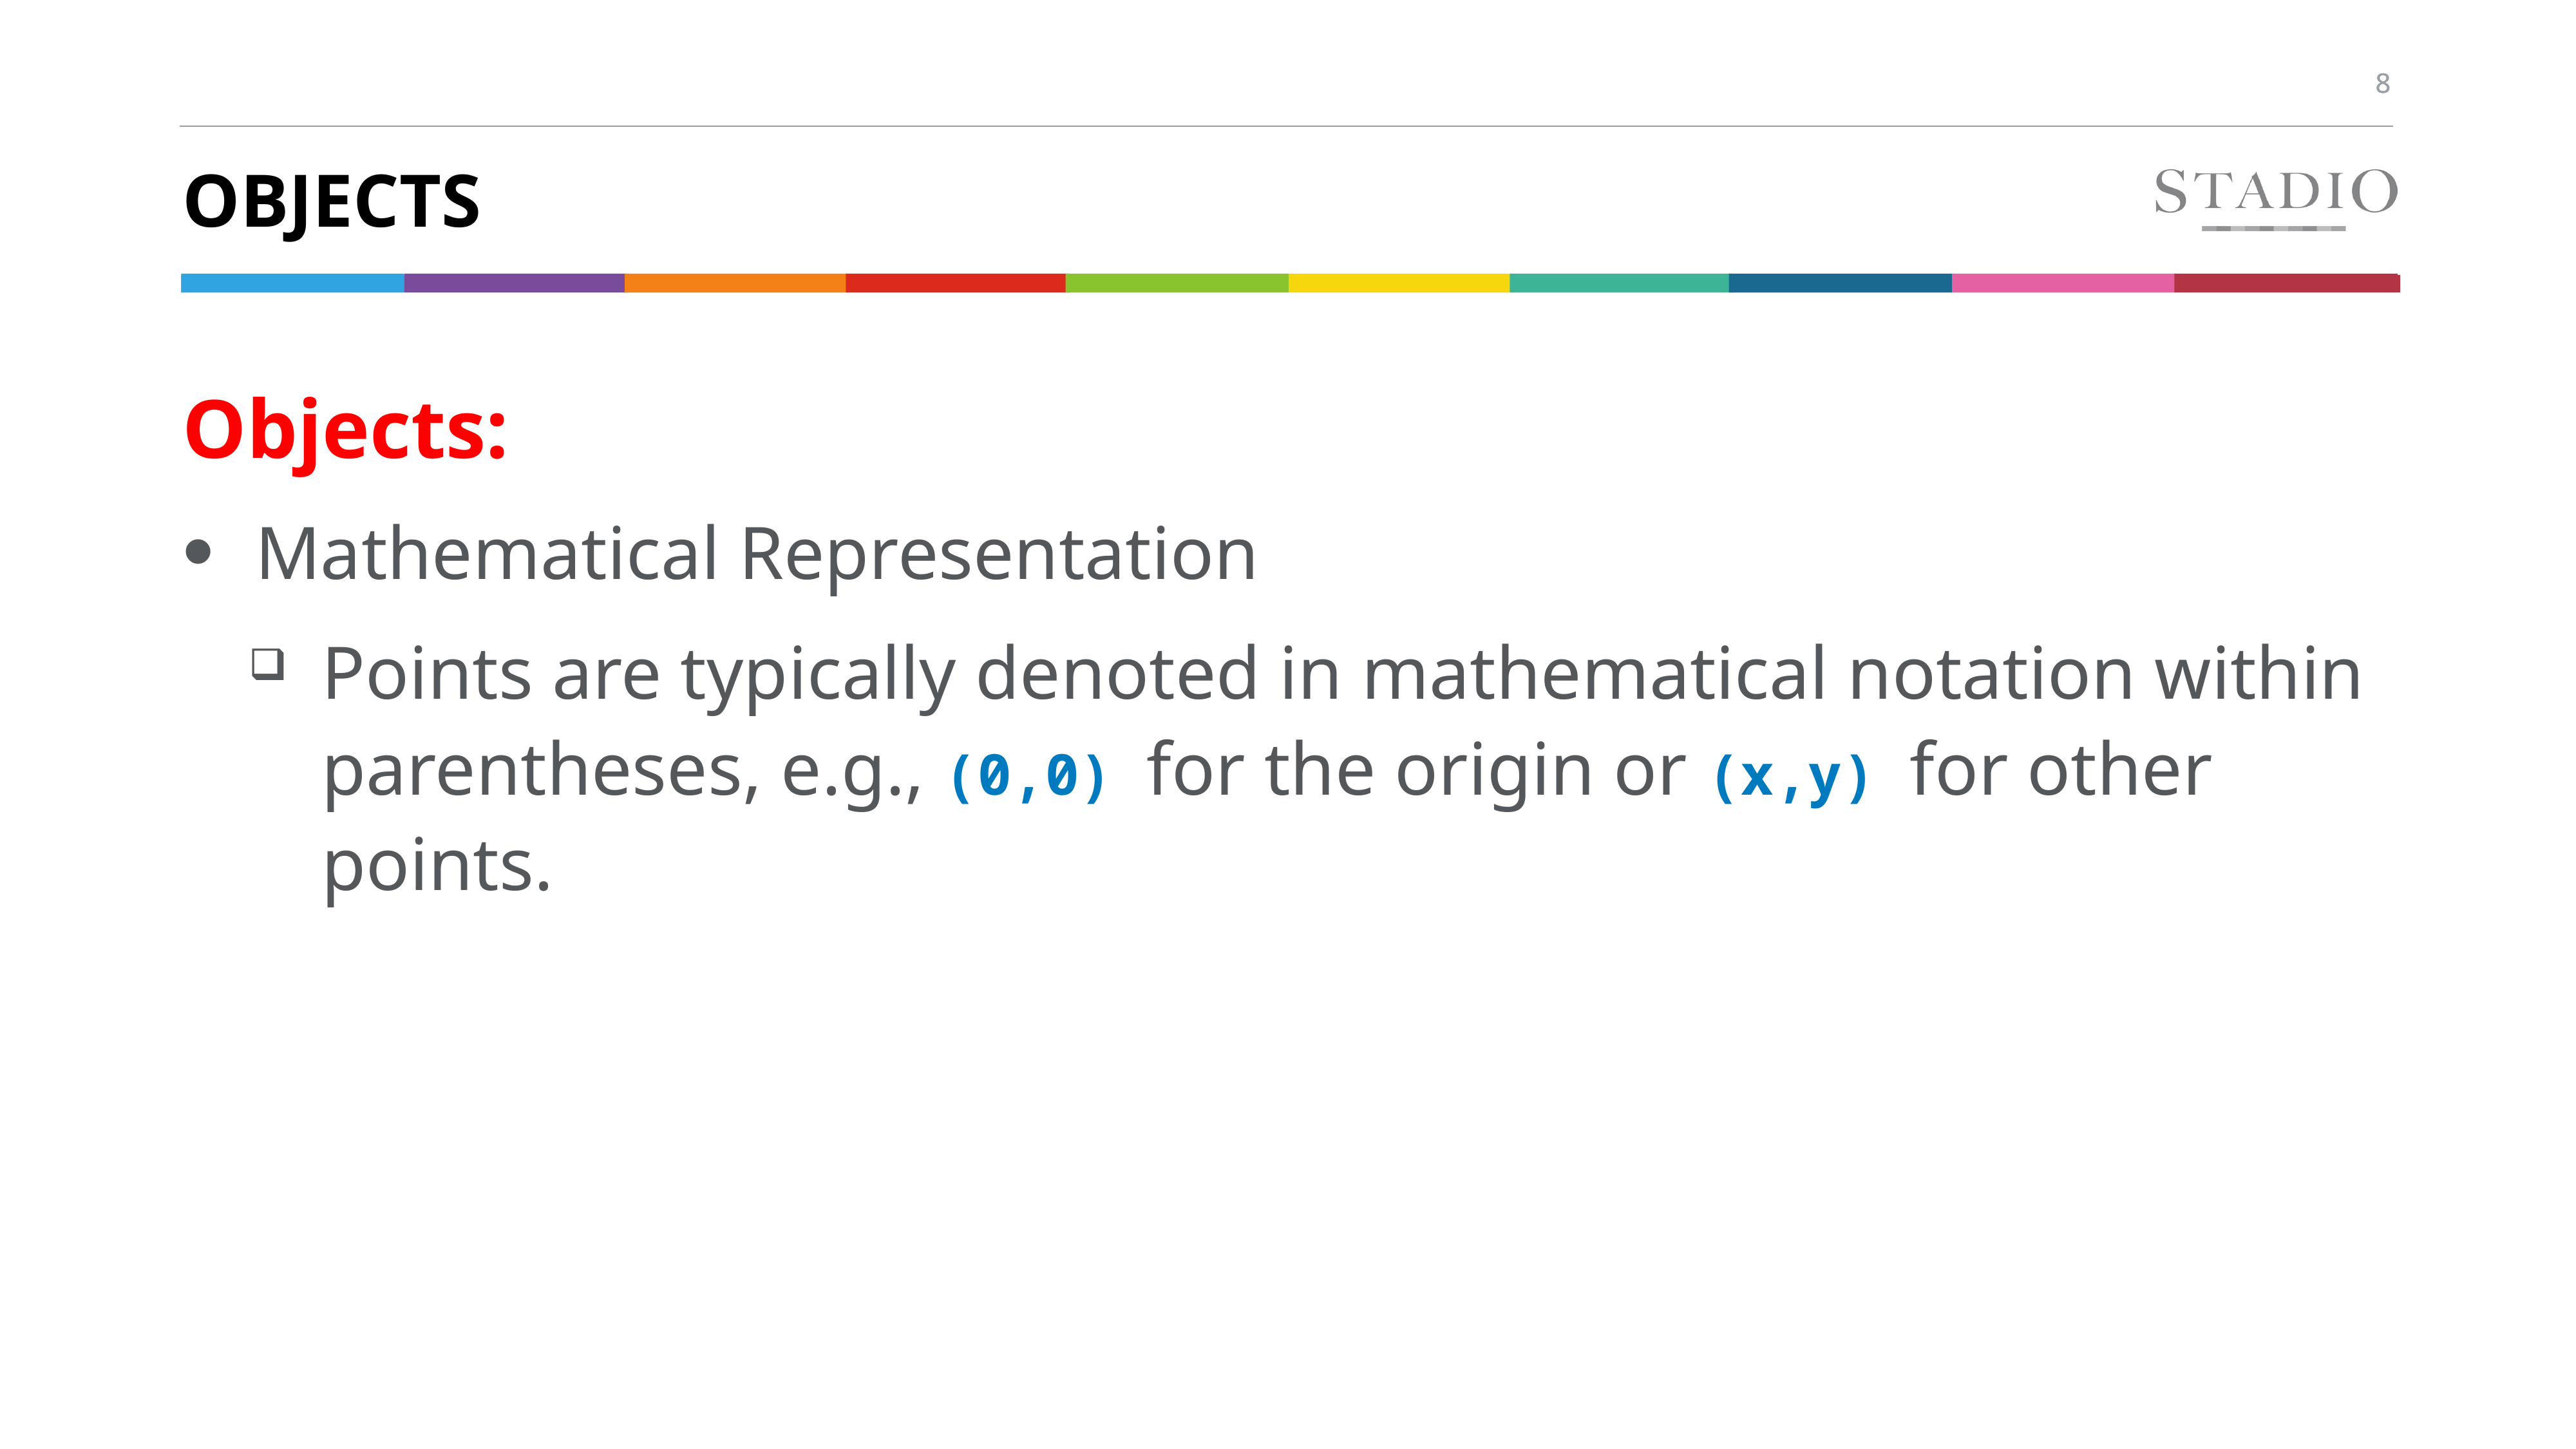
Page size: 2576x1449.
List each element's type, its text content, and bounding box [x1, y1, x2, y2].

picture [2112, 126, 2441, 274]
list Objects: Mathematical Representation Points are typically denoted in mathematical notation within parentheses, e.g., (0,0) for the origin or (x,y) for other points. [182, 367, 2402, 1370]
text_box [181, 273, 2398, 293]
text_box [178, 131, 2398, 279]
title Objects [182, 128, 2069, 131]
